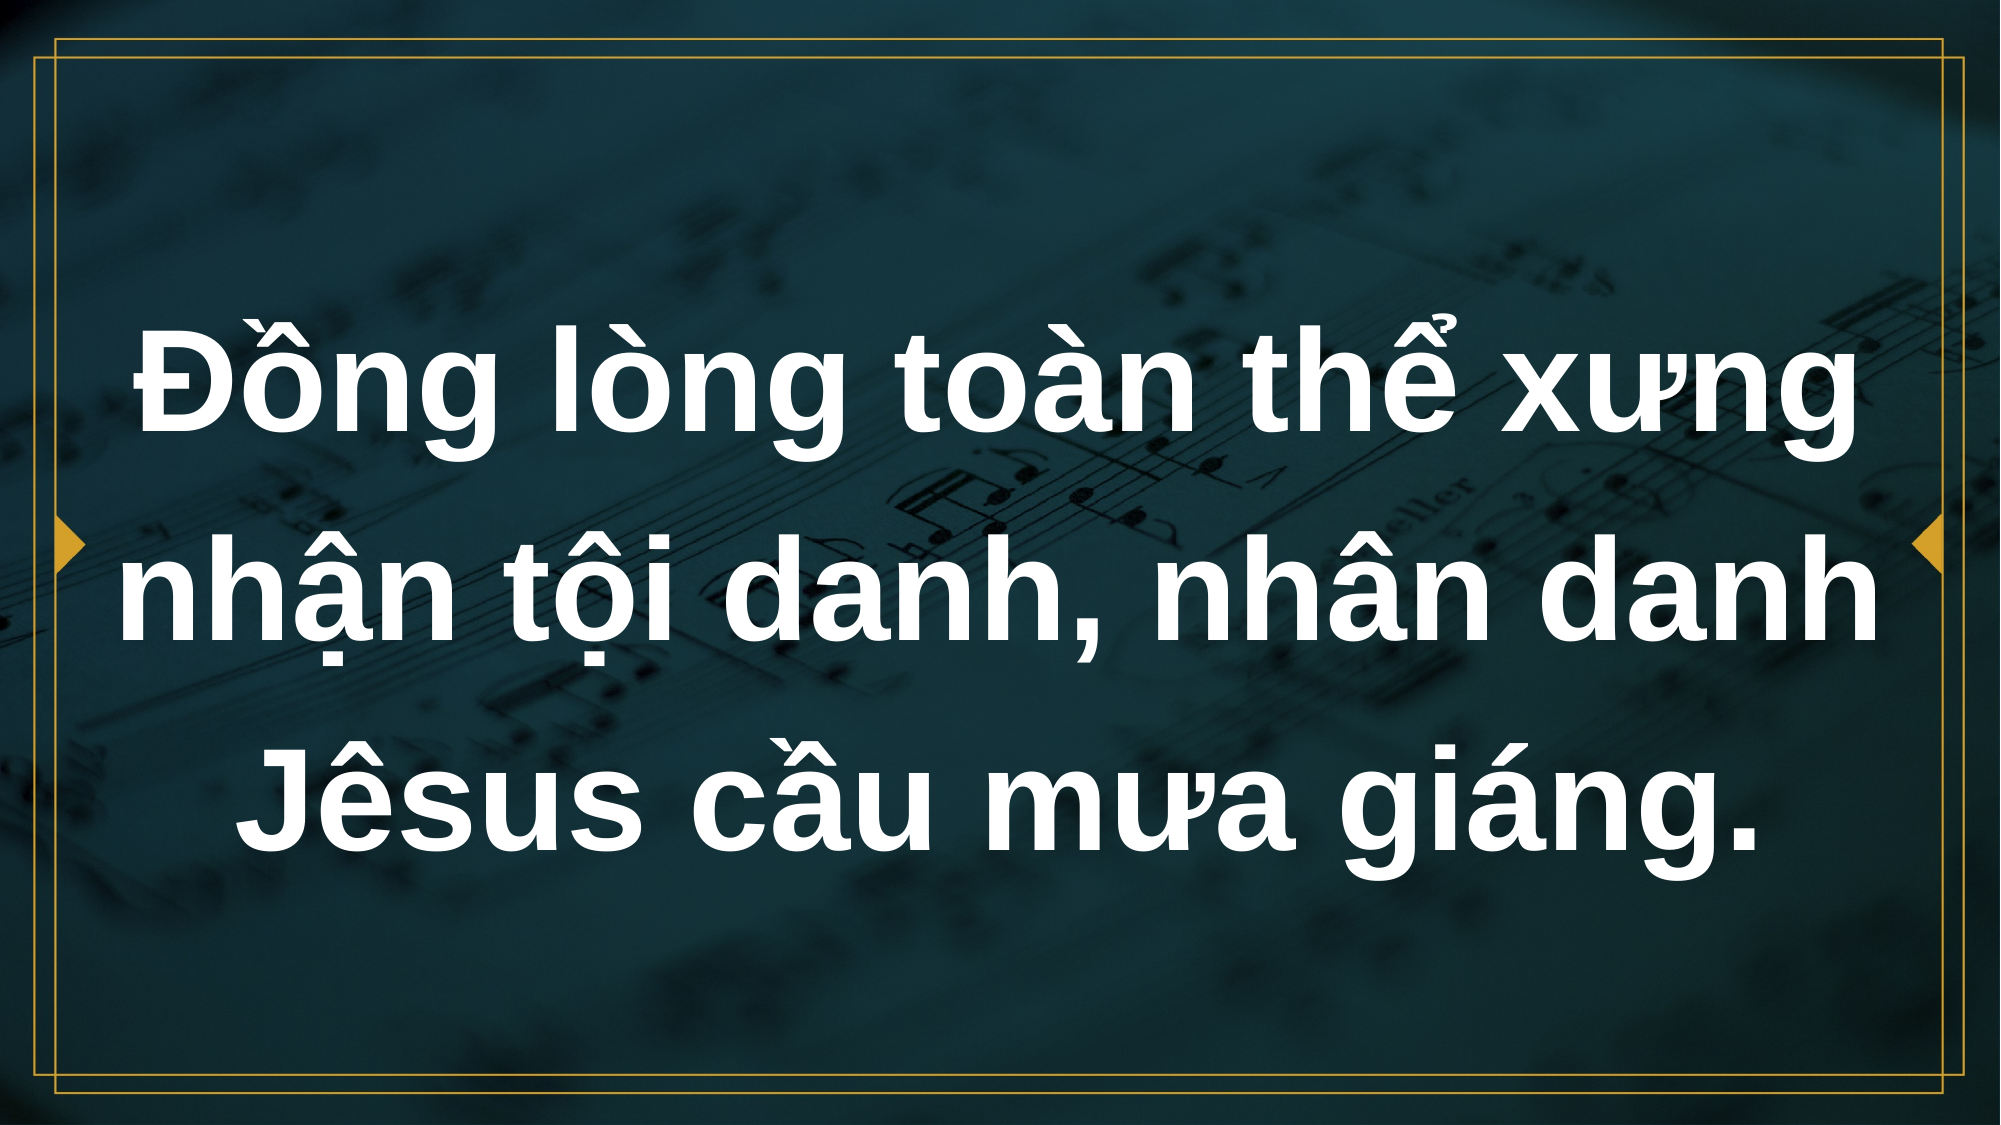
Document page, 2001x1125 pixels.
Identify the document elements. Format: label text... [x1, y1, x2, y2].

picture [0, 0, 2000, 1125]
title Đồng lòng toàn thể xưng nhận tội danh, nhân danh Jêsus cầu mưa giáng. [55, 53, 1945, 1077]
